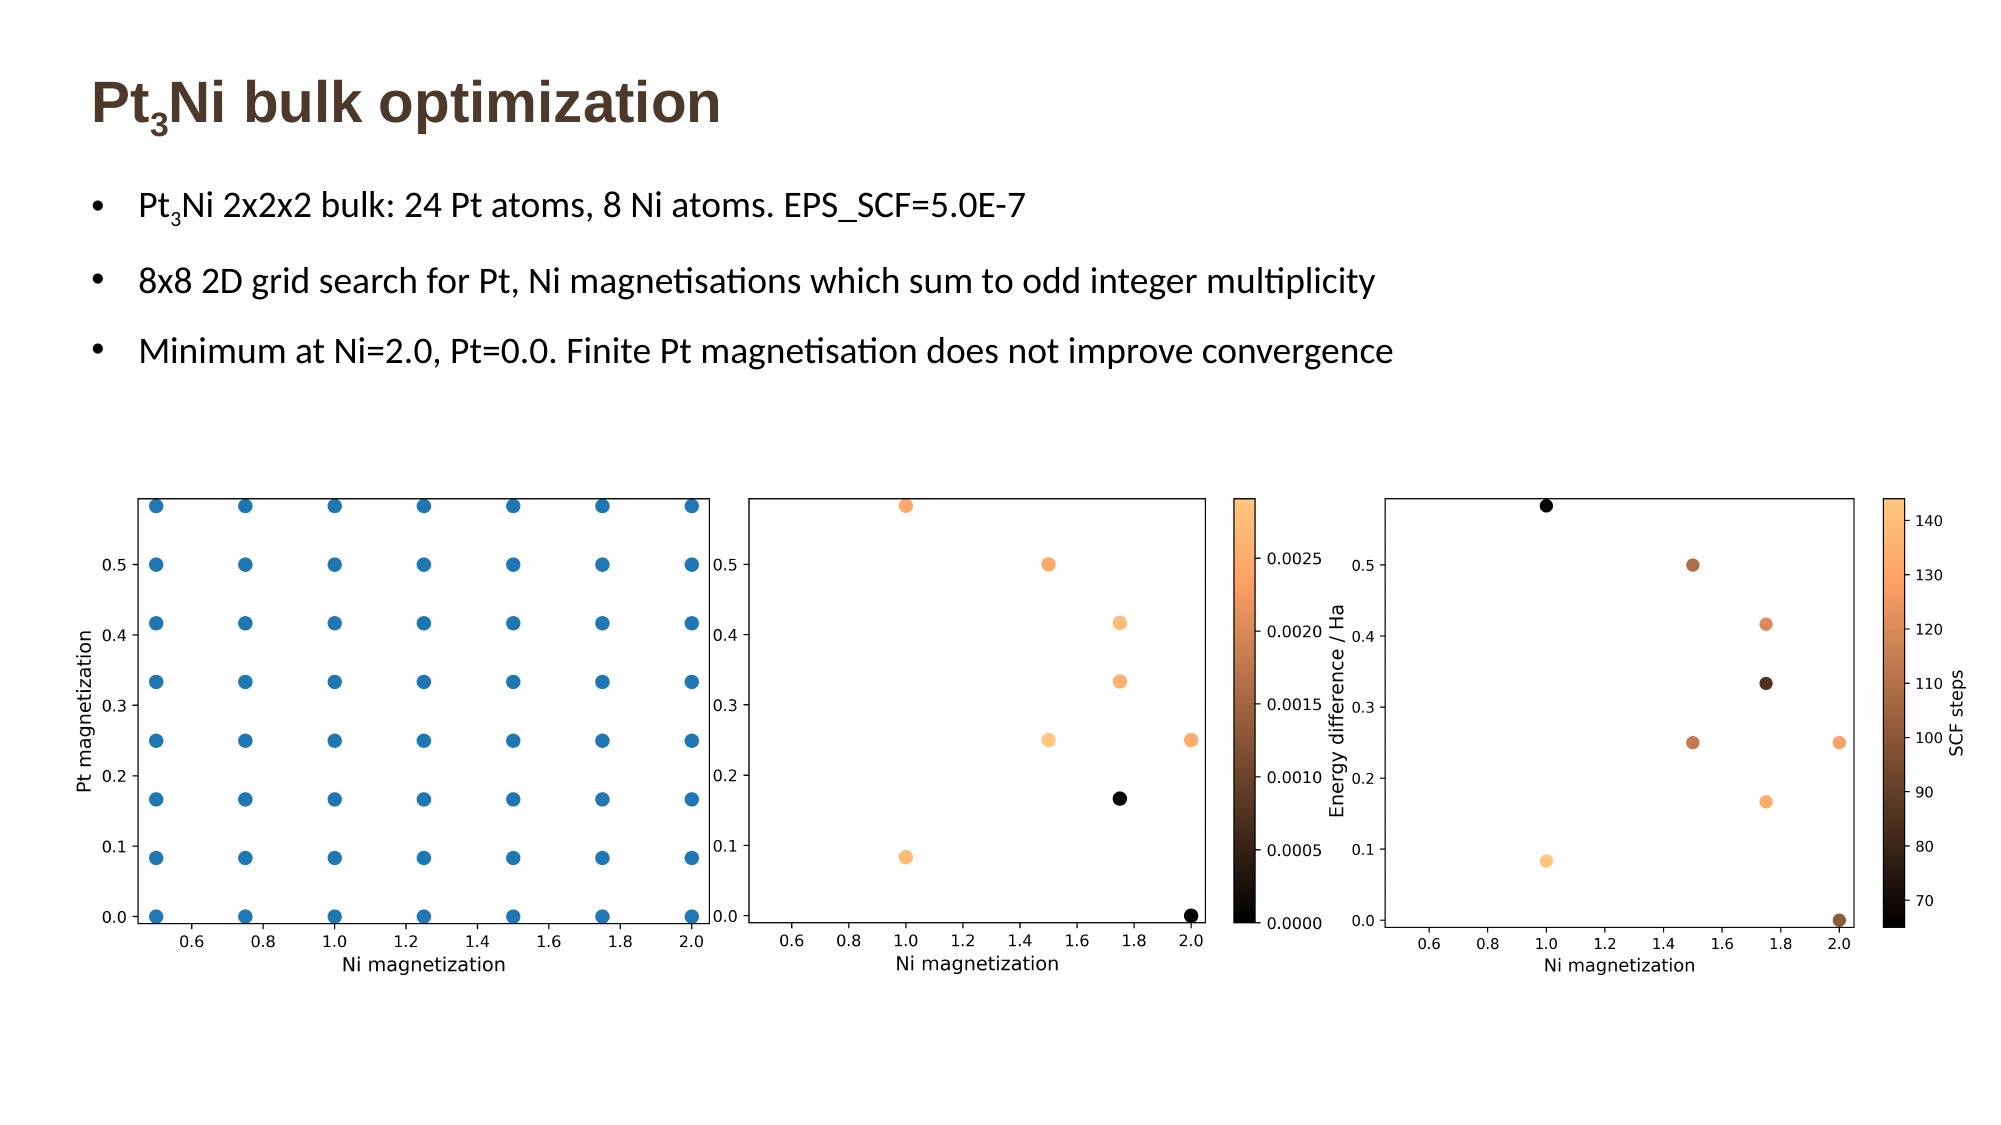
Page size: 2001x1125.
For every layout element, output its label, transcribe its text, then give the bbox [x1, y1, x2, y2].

text_box Pt3Ni bulk optimization [76, 57, 1484, 168]
picture [76, 498, 1966, 975]
text_box Pt3Ni 2x2x2 bulk: 24 Pt atoms, 8 Ni atoms. EPS_SCF=5.0E-7 8x8 2D grid search for Pt, Ni magnetisations which sum to odd integer multiplicity Minimum at Ni=2.0, Pt=0.0. Finite Pt magnetisation does not improve convergence [76, 172, 1937, 378]
